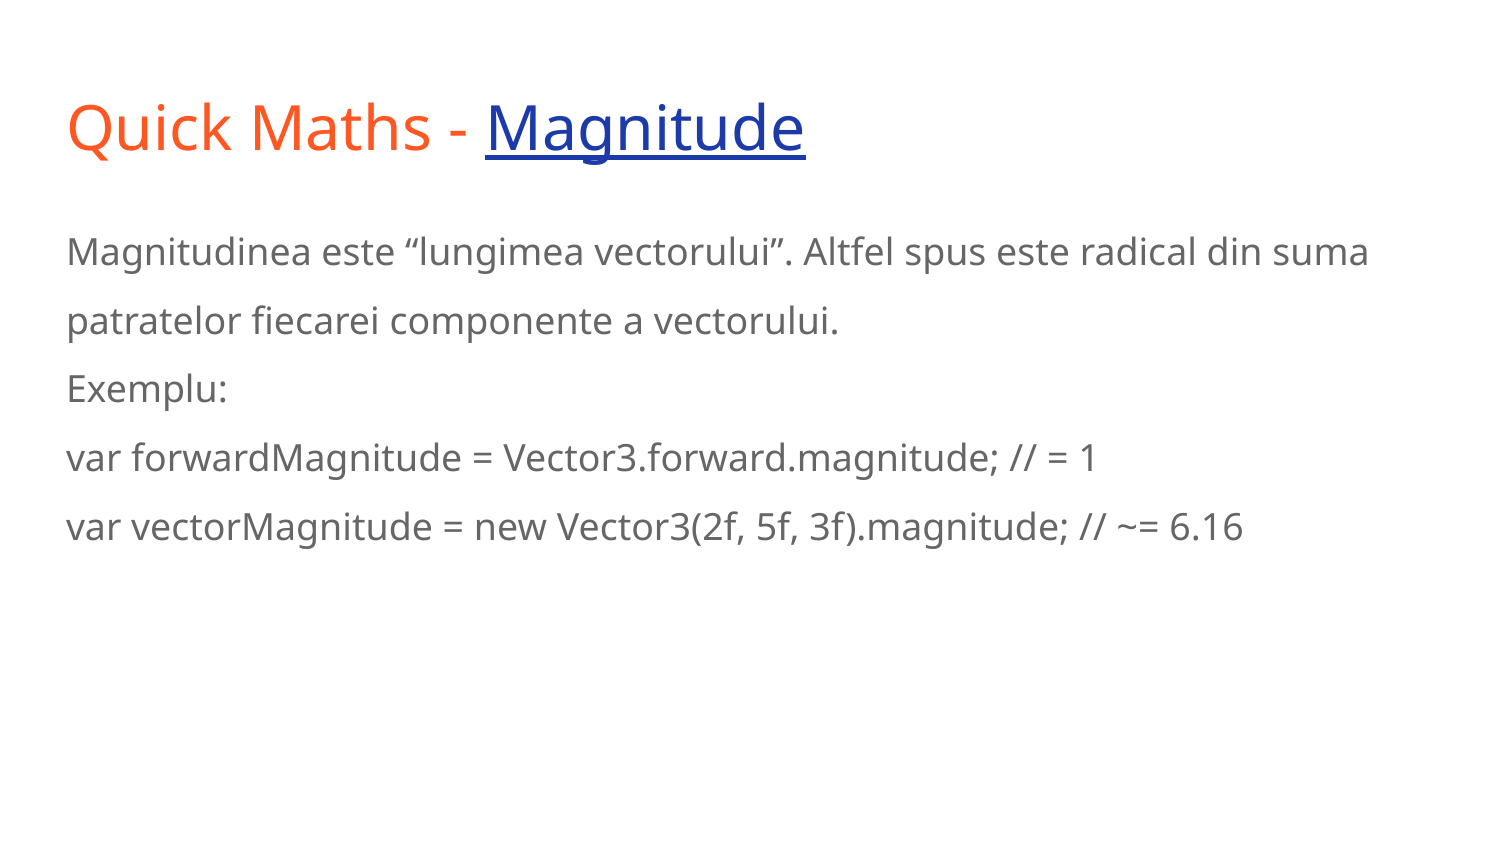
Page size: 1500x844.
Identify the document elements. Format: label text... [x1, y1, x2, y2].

title Quick Maths - Magnitude [51, 72, 1449, 167]
list Magnitudinea este “lungimea vectorului”. Altfel spus este radical din suma patratelor fiecarei componente a vectorului. Exemplu: var forwardMagnitude = Vector3.forward.magnitude; // = 1 var vectorMagnitude = new Vector3(2f, 5f, 3f).magnitude; // ~= 6.16 [51, 189, 1449, 750]
